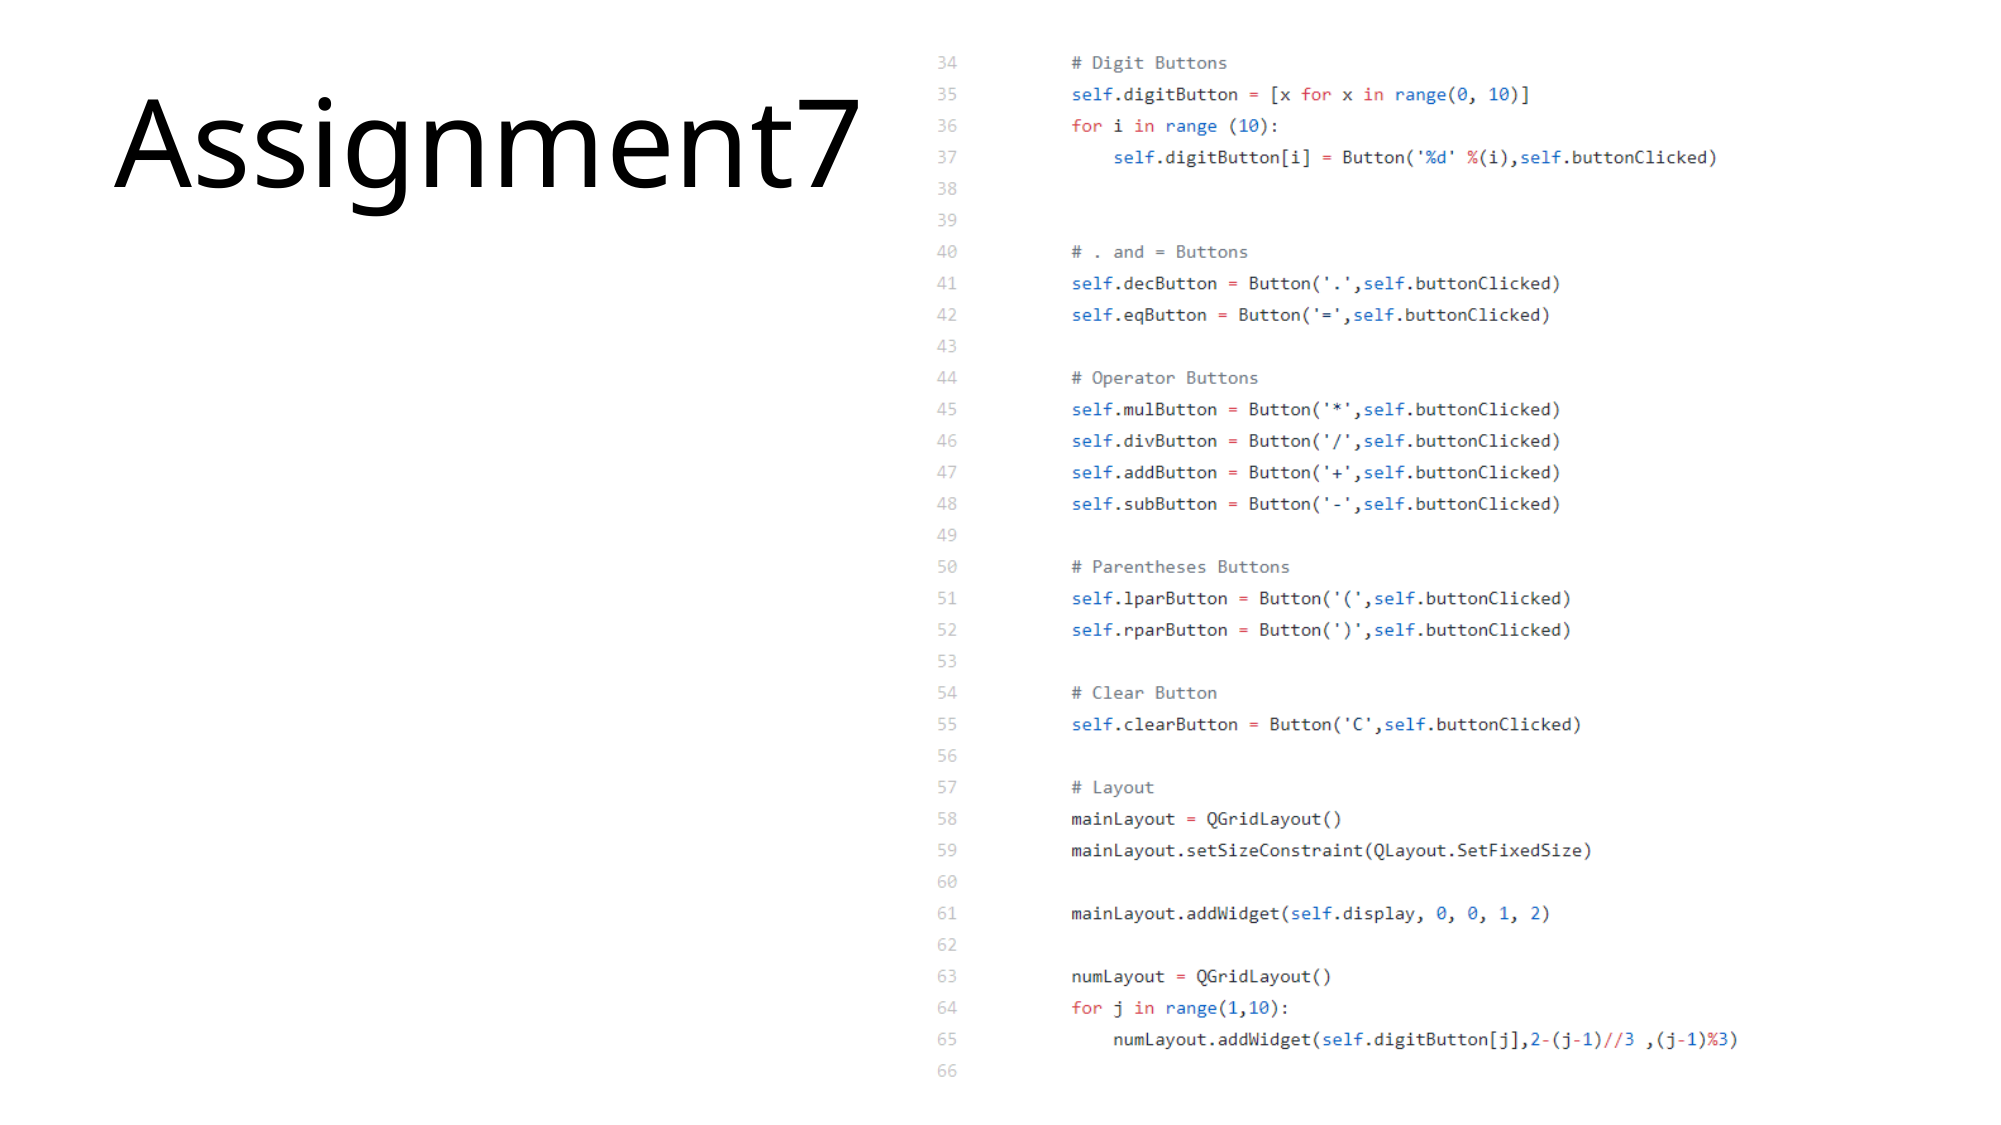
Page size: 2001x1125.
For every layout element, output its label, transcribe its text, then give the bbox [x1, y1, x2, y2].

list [894, 45, 1940, 1087]
title Assignment7 [99, 45, 894, 233]
